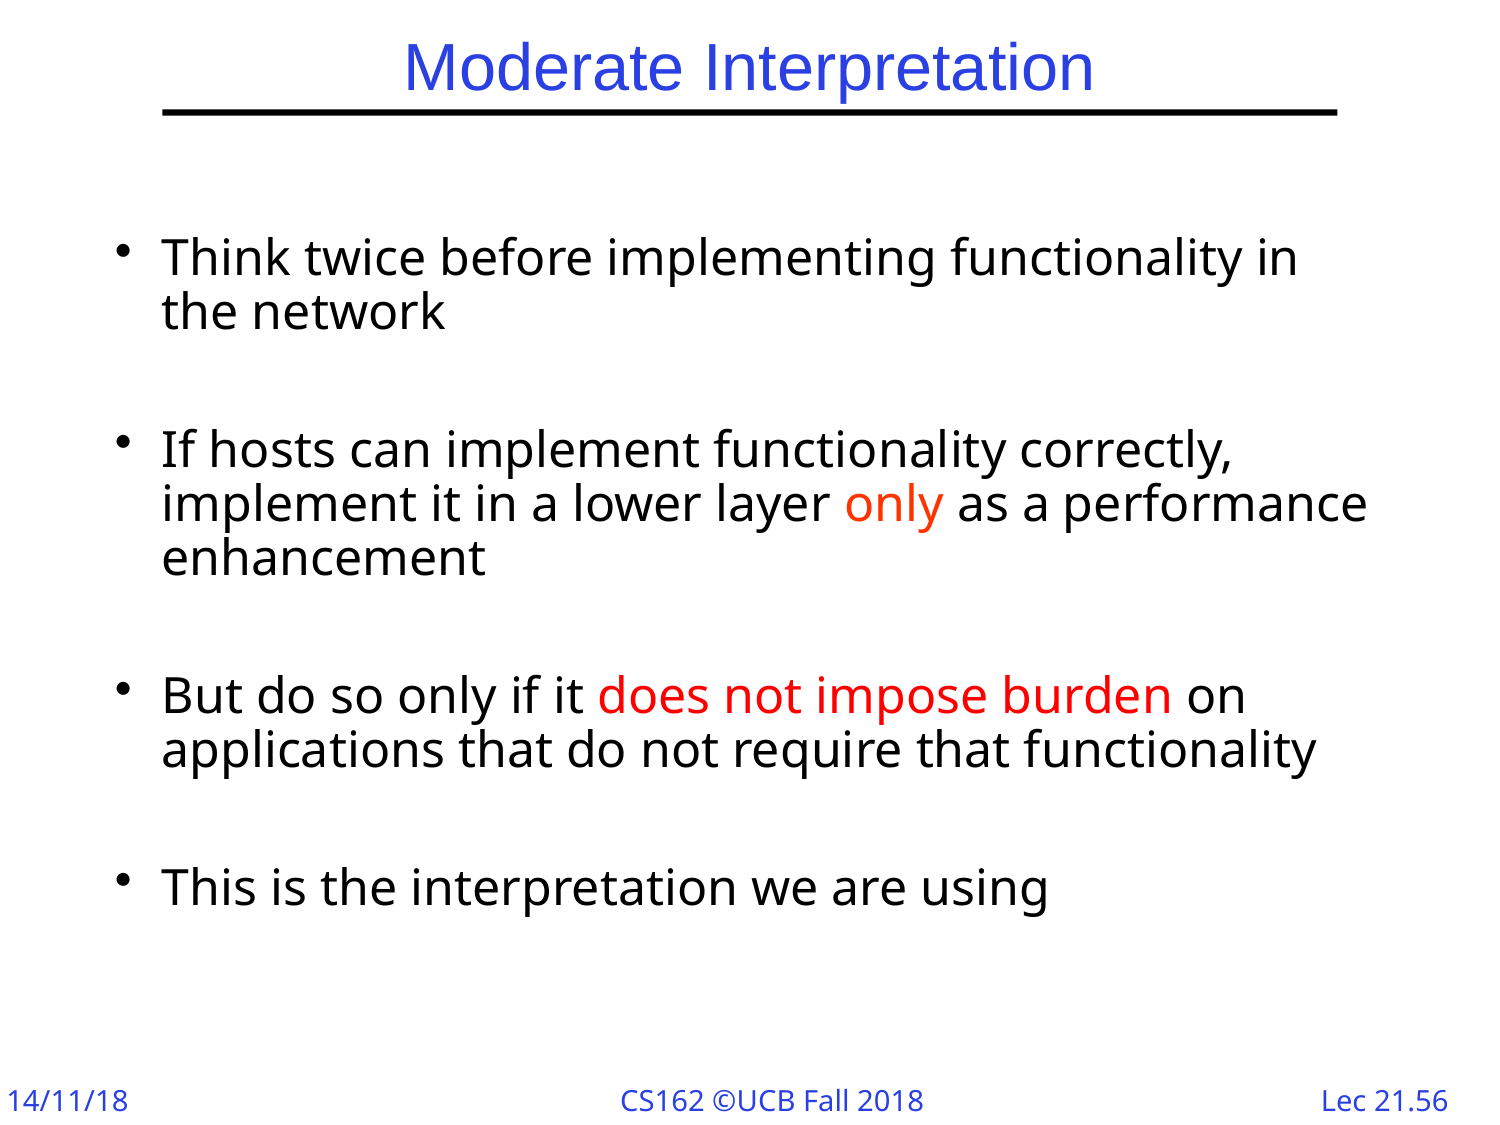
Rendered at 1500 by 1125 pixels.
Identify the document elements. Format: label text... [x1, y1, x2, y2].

list Think twice before implementing functionality in the network If hosts can implement functionality correctly, implement it in a lower layer only as a performance enhancement But do so only if it does not impose burden on applications that do not require that functionality This is the interpretation we are using [99, 149, 1400, 988]
title Moderate Interpretation [162, 24, 1338, 113]
